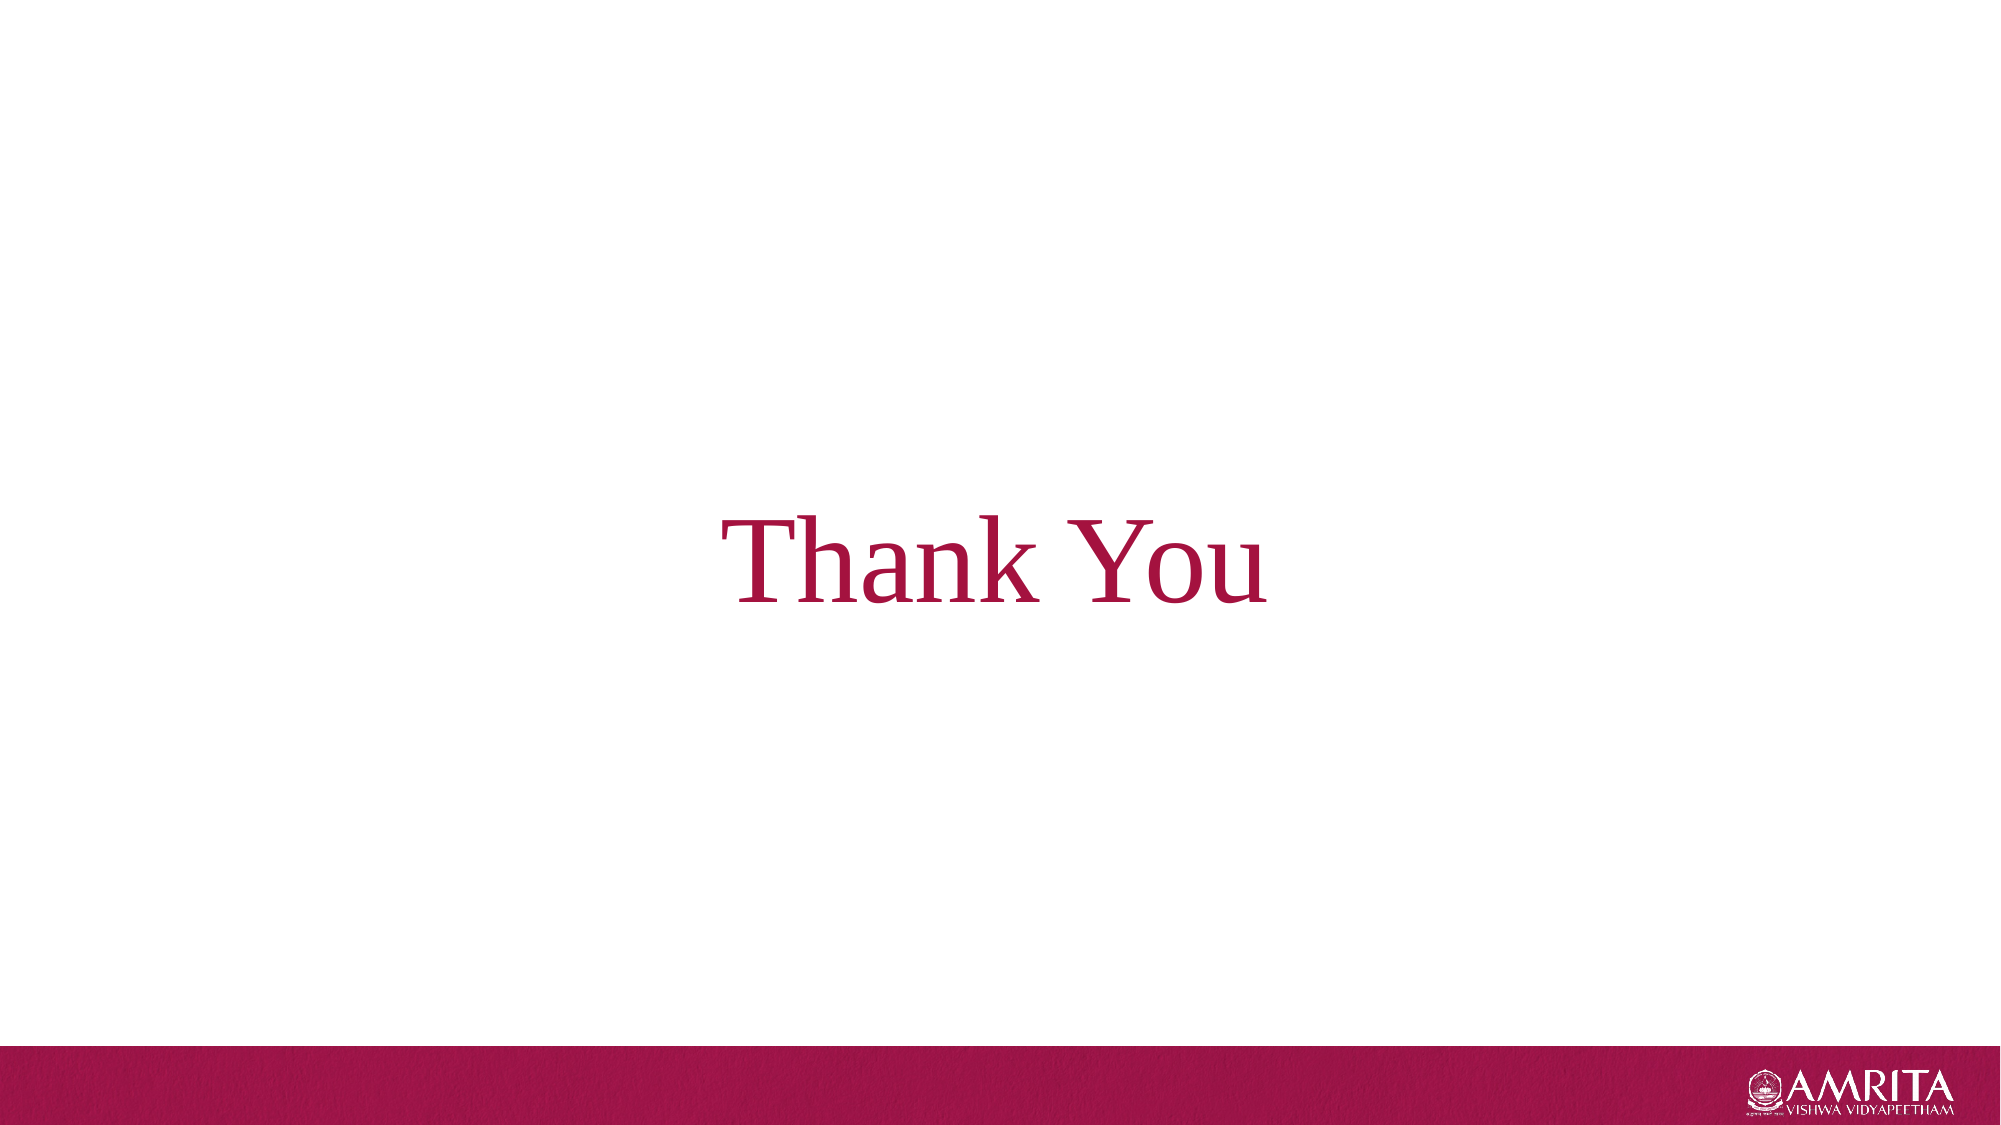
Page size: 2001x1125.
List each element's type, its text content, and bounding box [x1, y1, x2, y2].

title Thank You [705, 458, 1295, 667]
picture [0, 1046, 2001, 1125]
